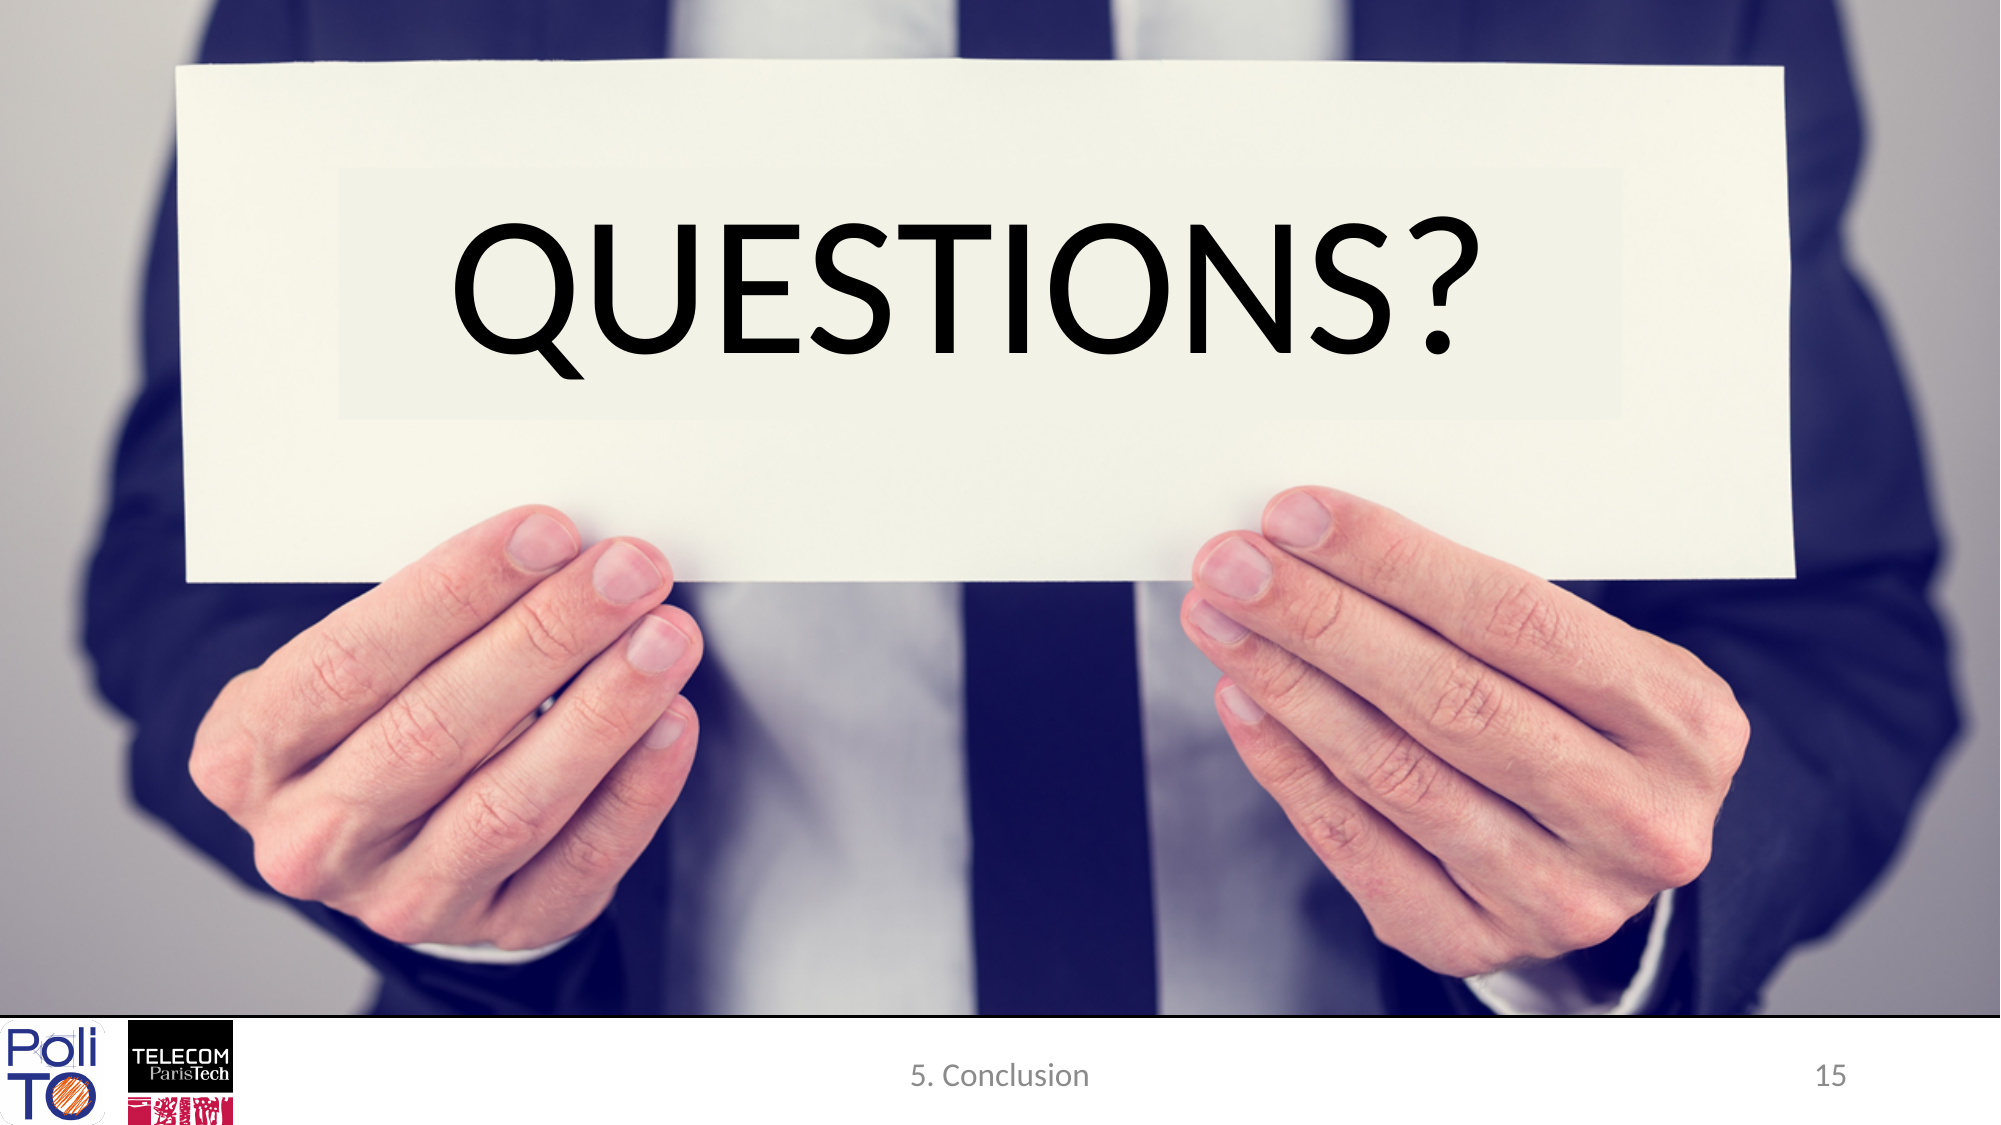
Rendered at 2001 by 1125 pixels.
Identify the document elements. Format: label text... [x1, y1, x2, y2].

picture [128, 1020, 233, 1125]
footer 5. Conclusion [662, 1042, 1338, 1103]
picture [0, 0, 2000, 1016]
slide_number 15 [1412, 1042, 1863, 1103]
picture [0, 1020, 105, 1125]
